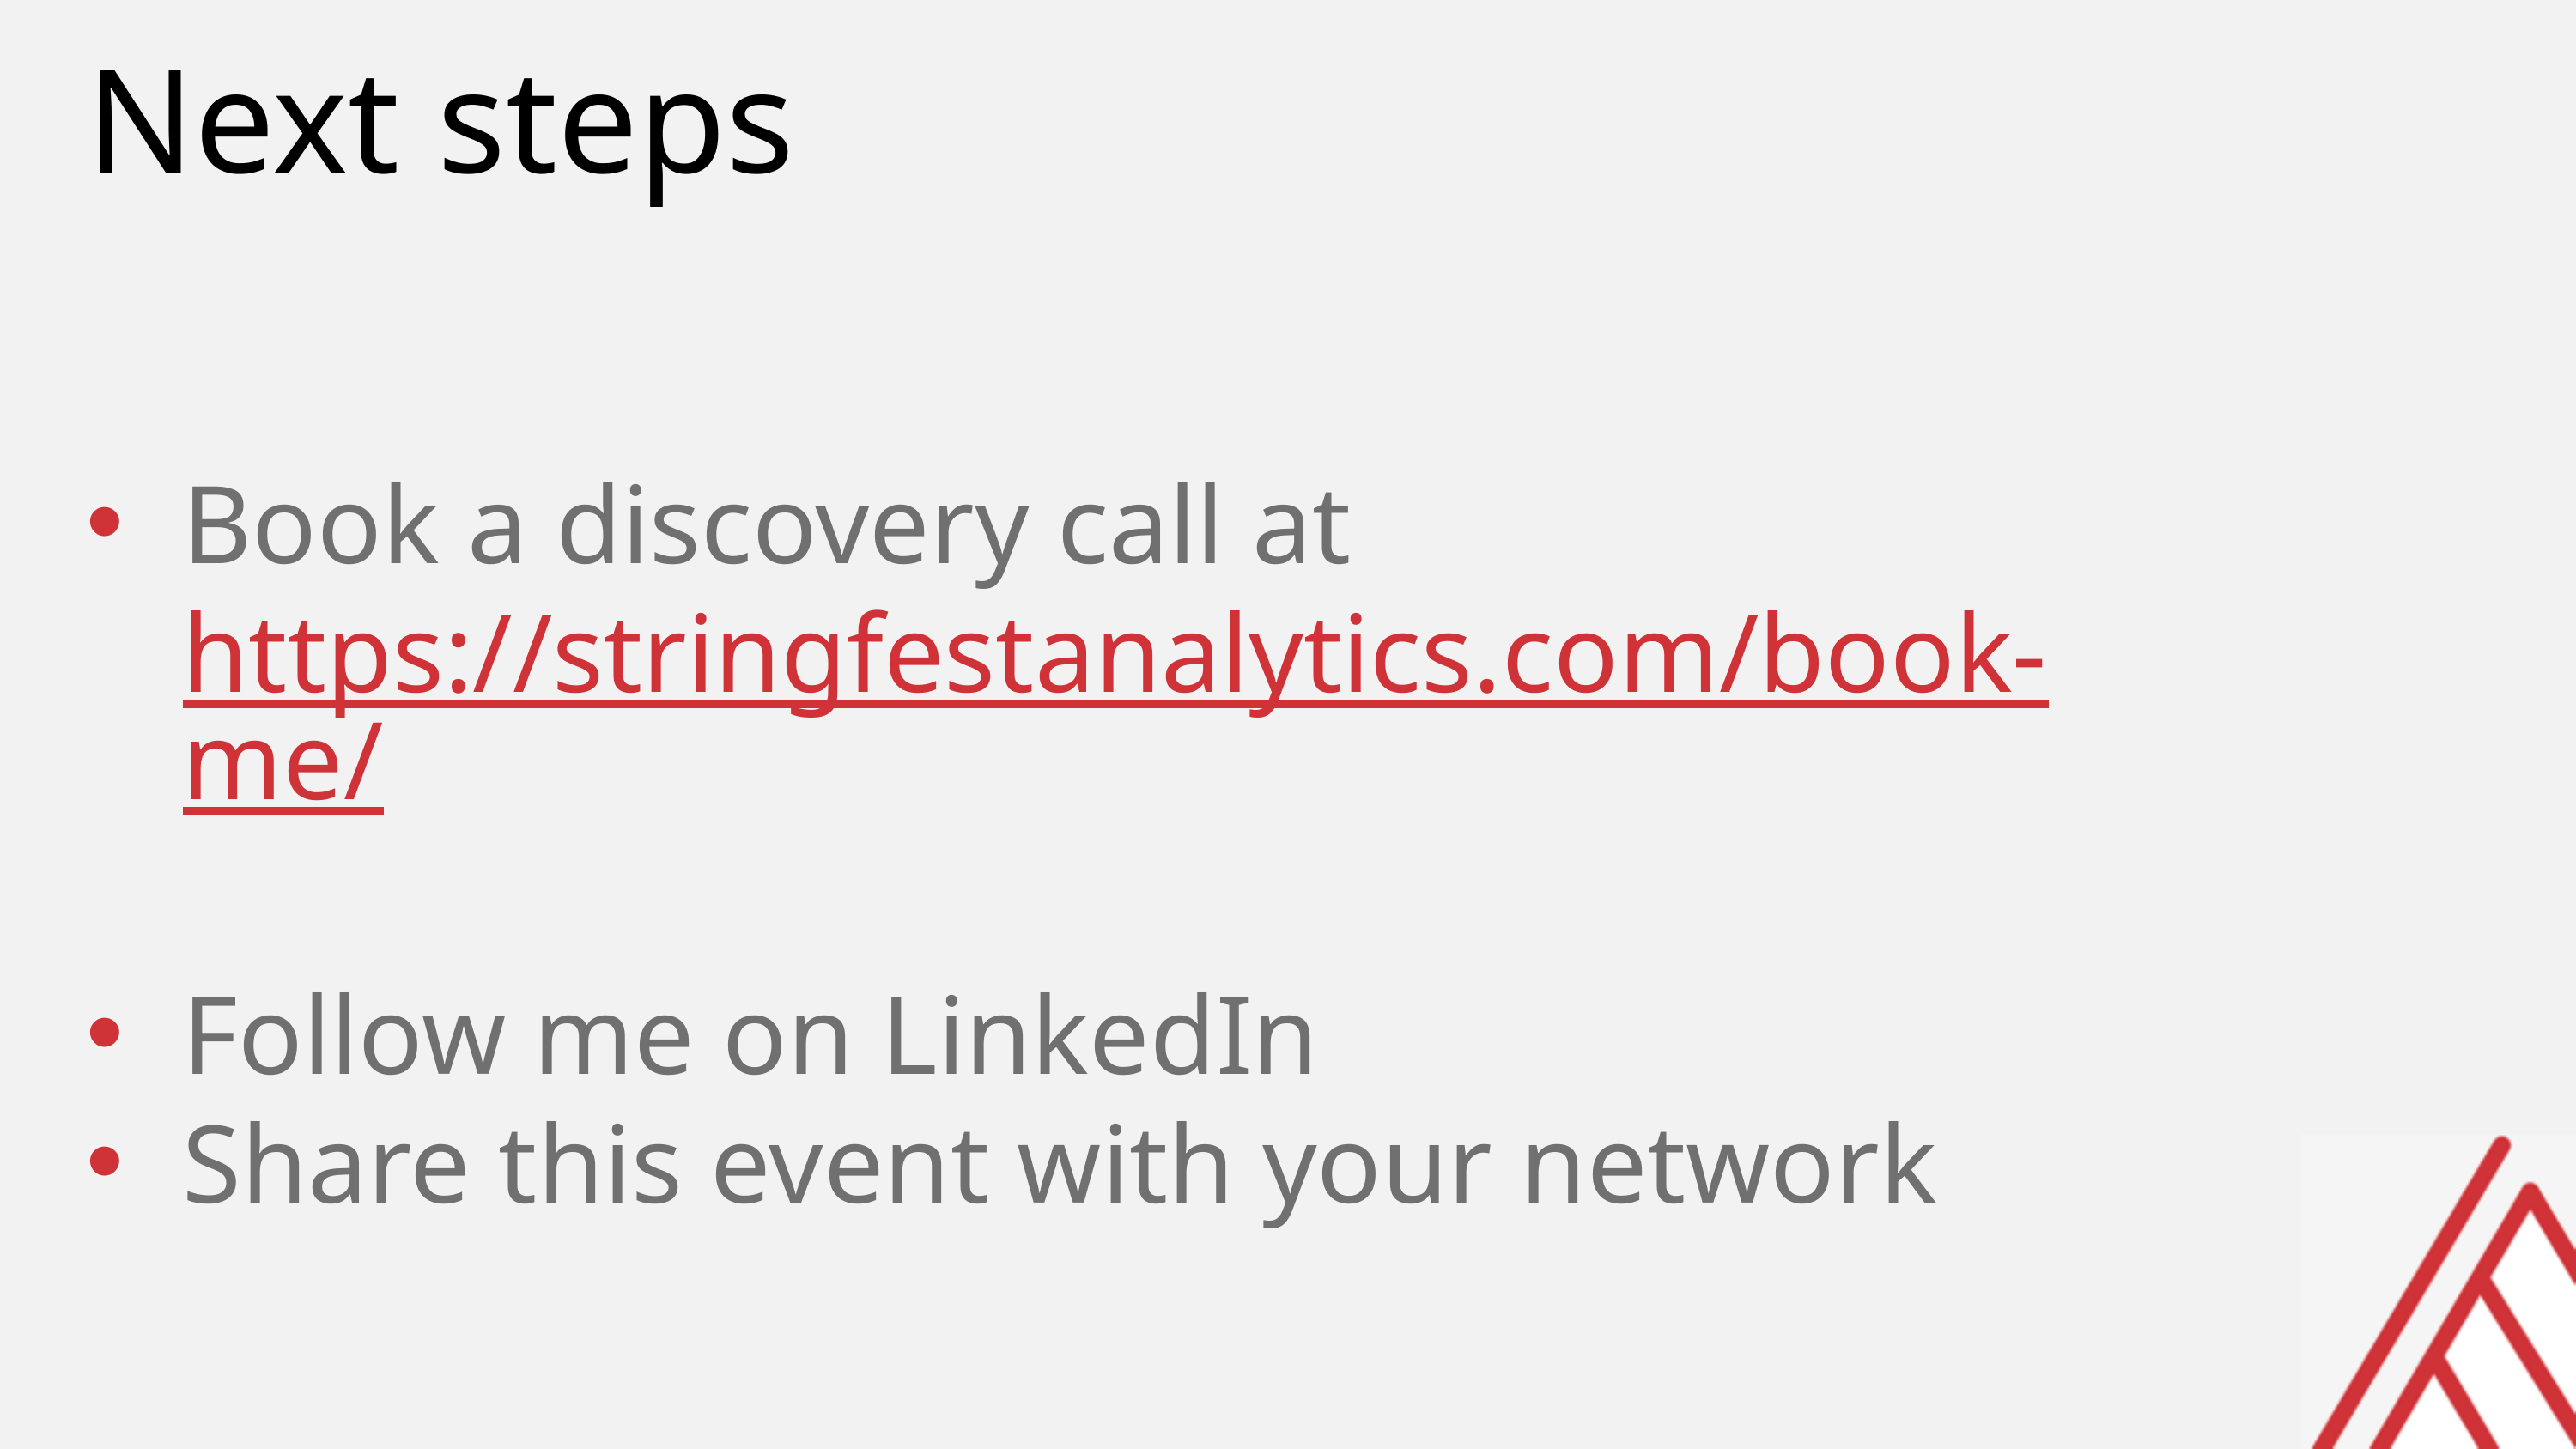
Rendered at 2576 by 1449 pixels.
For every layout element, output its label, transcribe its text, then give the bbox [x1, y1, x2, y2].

picture [2301, 1134, 2576, 1449]
text_box Next steps [73, 23, 2179, 209]
text_box Book a discovery call at https://stringfestanalytics.com/book-me/ Follow me on LinkedIn Share this event with your network [73, 449, 2101, 1124]
